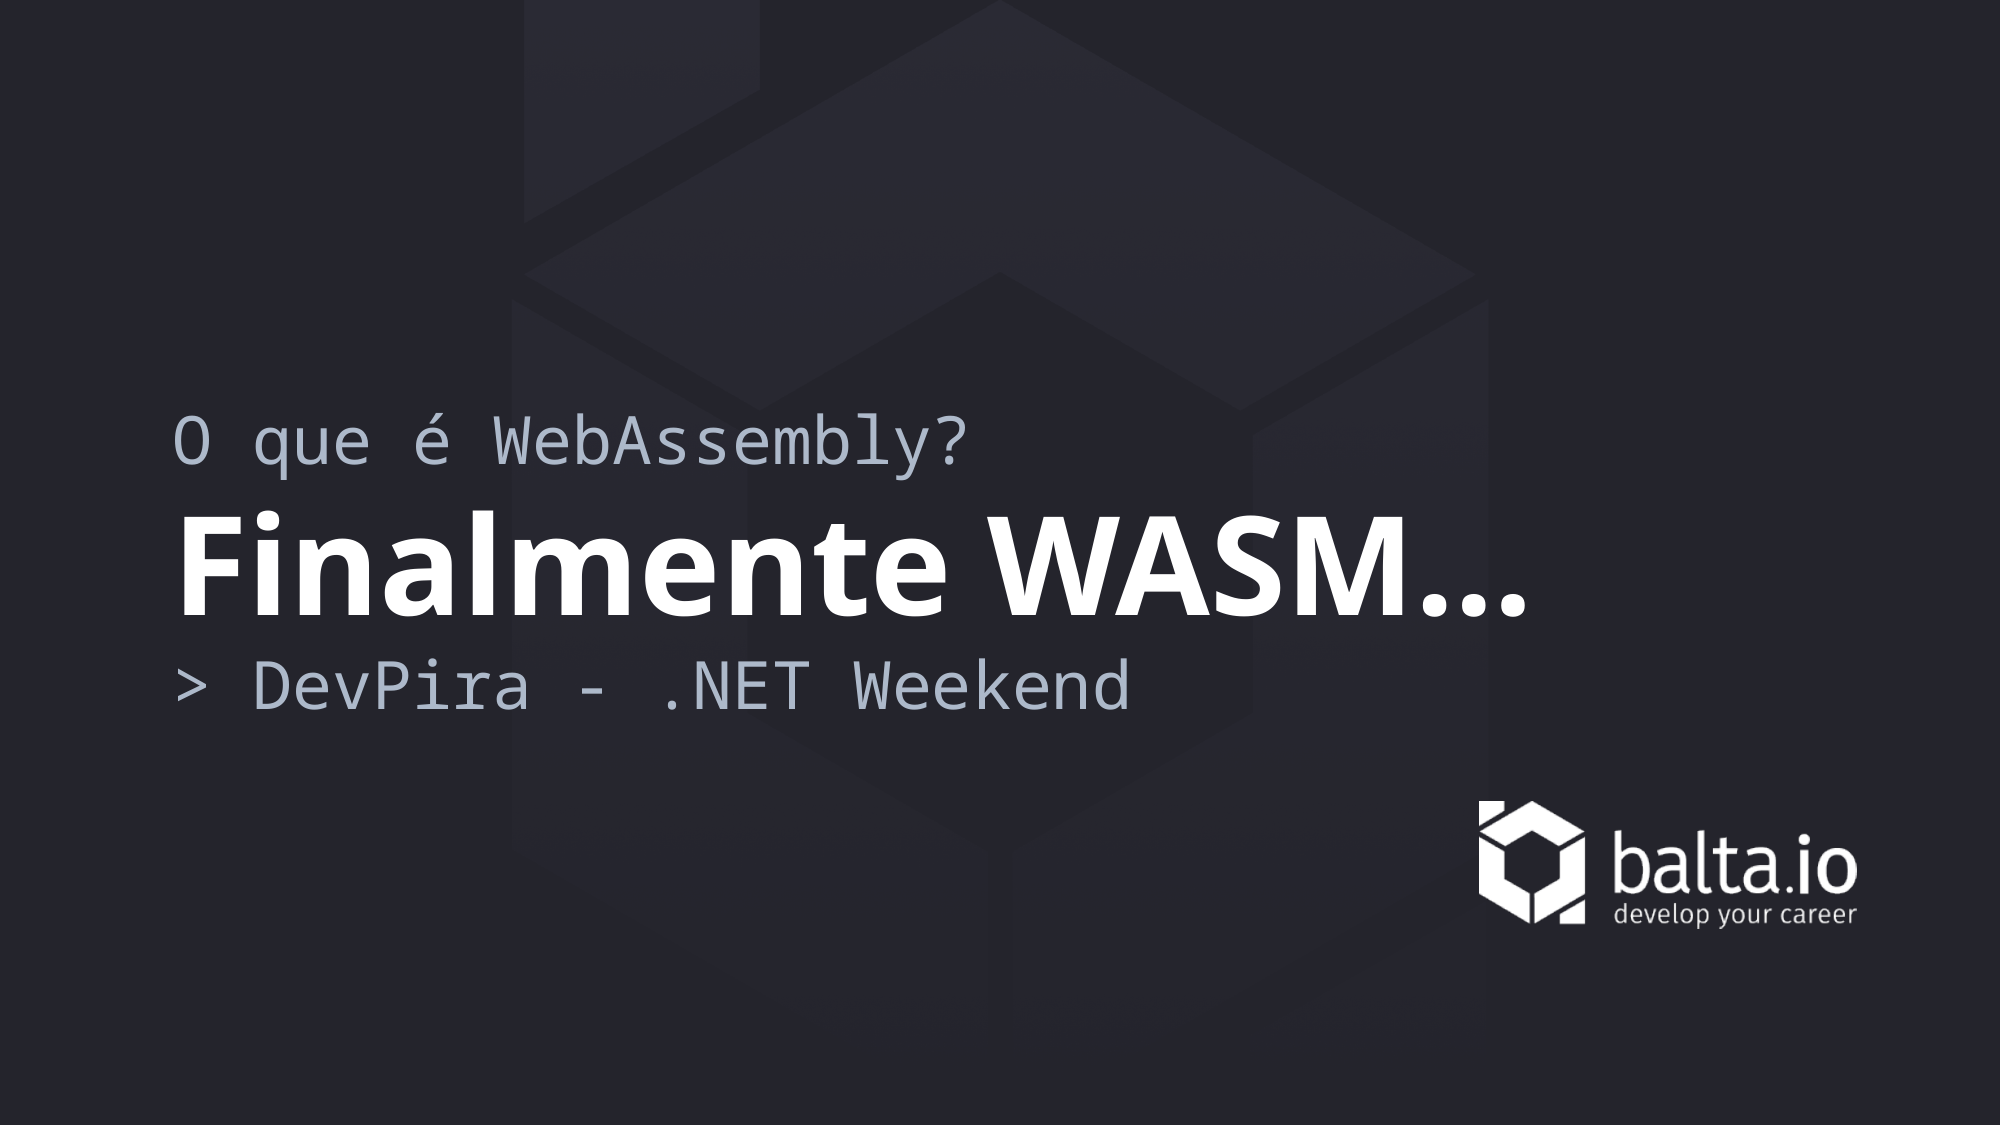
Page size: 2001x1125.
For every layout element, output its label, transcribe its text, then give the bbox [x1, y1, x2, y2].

picture [0, 0, 2000, 1125]
text_box O que é WebAssembly? Finalmente WASM… > DevPira - .NET Weekend [157, 390, 1857, 731]
